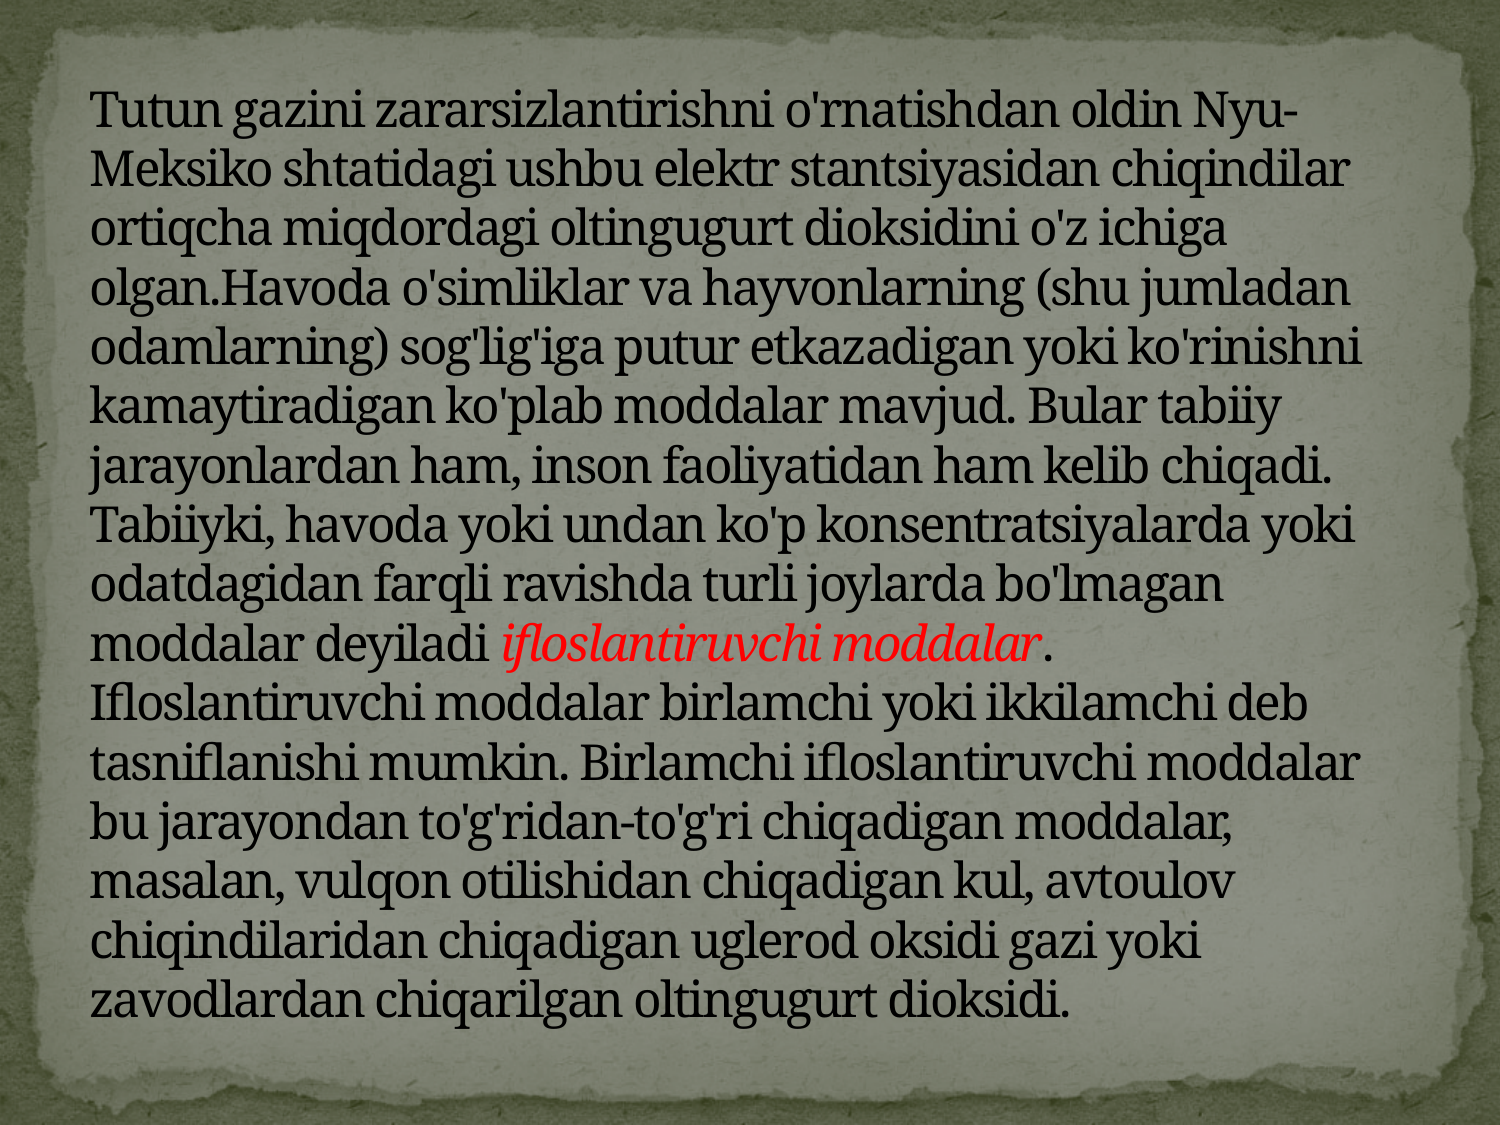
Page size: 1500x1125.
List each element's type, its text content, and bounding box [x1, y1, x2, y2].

title Tutun gazini zararsizlantirishni o'rnatishdan oldin Nyu-Meksiko shtatidagi ushbu elektr stantsiyasidan chiqindilar ortiqcha miqdordagi oltingugurt dioksidini o'z ichiga olgan.Havoda o'simliklar va hayvonlarning (shu jumladan odamlarning) sog'lig'iga putur etkazadigan yoki ko'rinishni kamaytiradigan ko'plab moddalar mavjud. Bular tabiiy jarayonlardan ham, inson faoliyatidan ham kelib chiqadi. Tabiiyki, havoda yoki undan ko'p konsentratsiyalarda yoki odatdagidan farqli ravishda turli joylarda bo'lmagan moddalar deyiladi ifloslantiruvchi moddalar. Ifloslantiruvchi moddalar birlamchi yoki ikkilamchi deb tasniflanishi mumkin. Birlamchi ifloslantiruvchi moddalar bu jarayondan to'g'ridan-to'g'ri chiqadigan moddalar, masalan, vulqon otilishidan chiqadigan kul, avtoulov chiqindilaridan chiqadigan uglerod oksidi gazi yoki zavodlardan chiqarilgan oltingugurt dioksidi. [74, 54, 1425, 1095]
